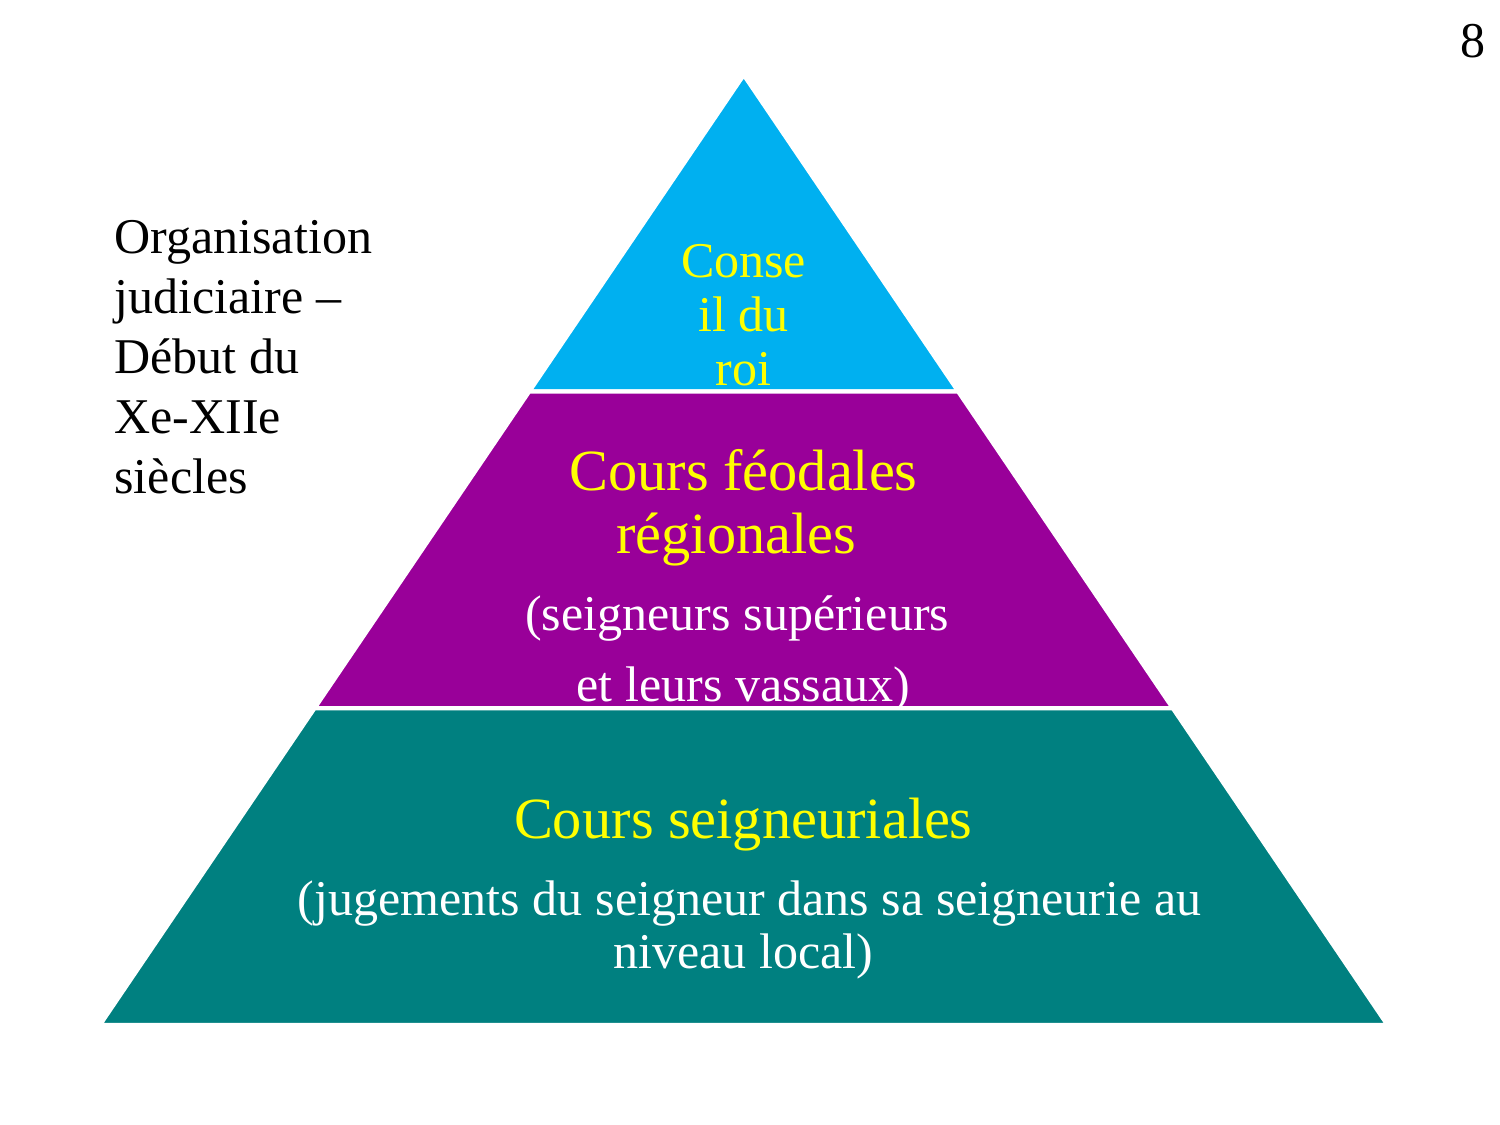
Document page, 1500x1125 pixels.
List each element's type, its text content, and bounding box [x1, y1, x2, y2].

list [99, 74, 1388, 1026]
slide_number 8 [1387, 0, 1500, 63]
